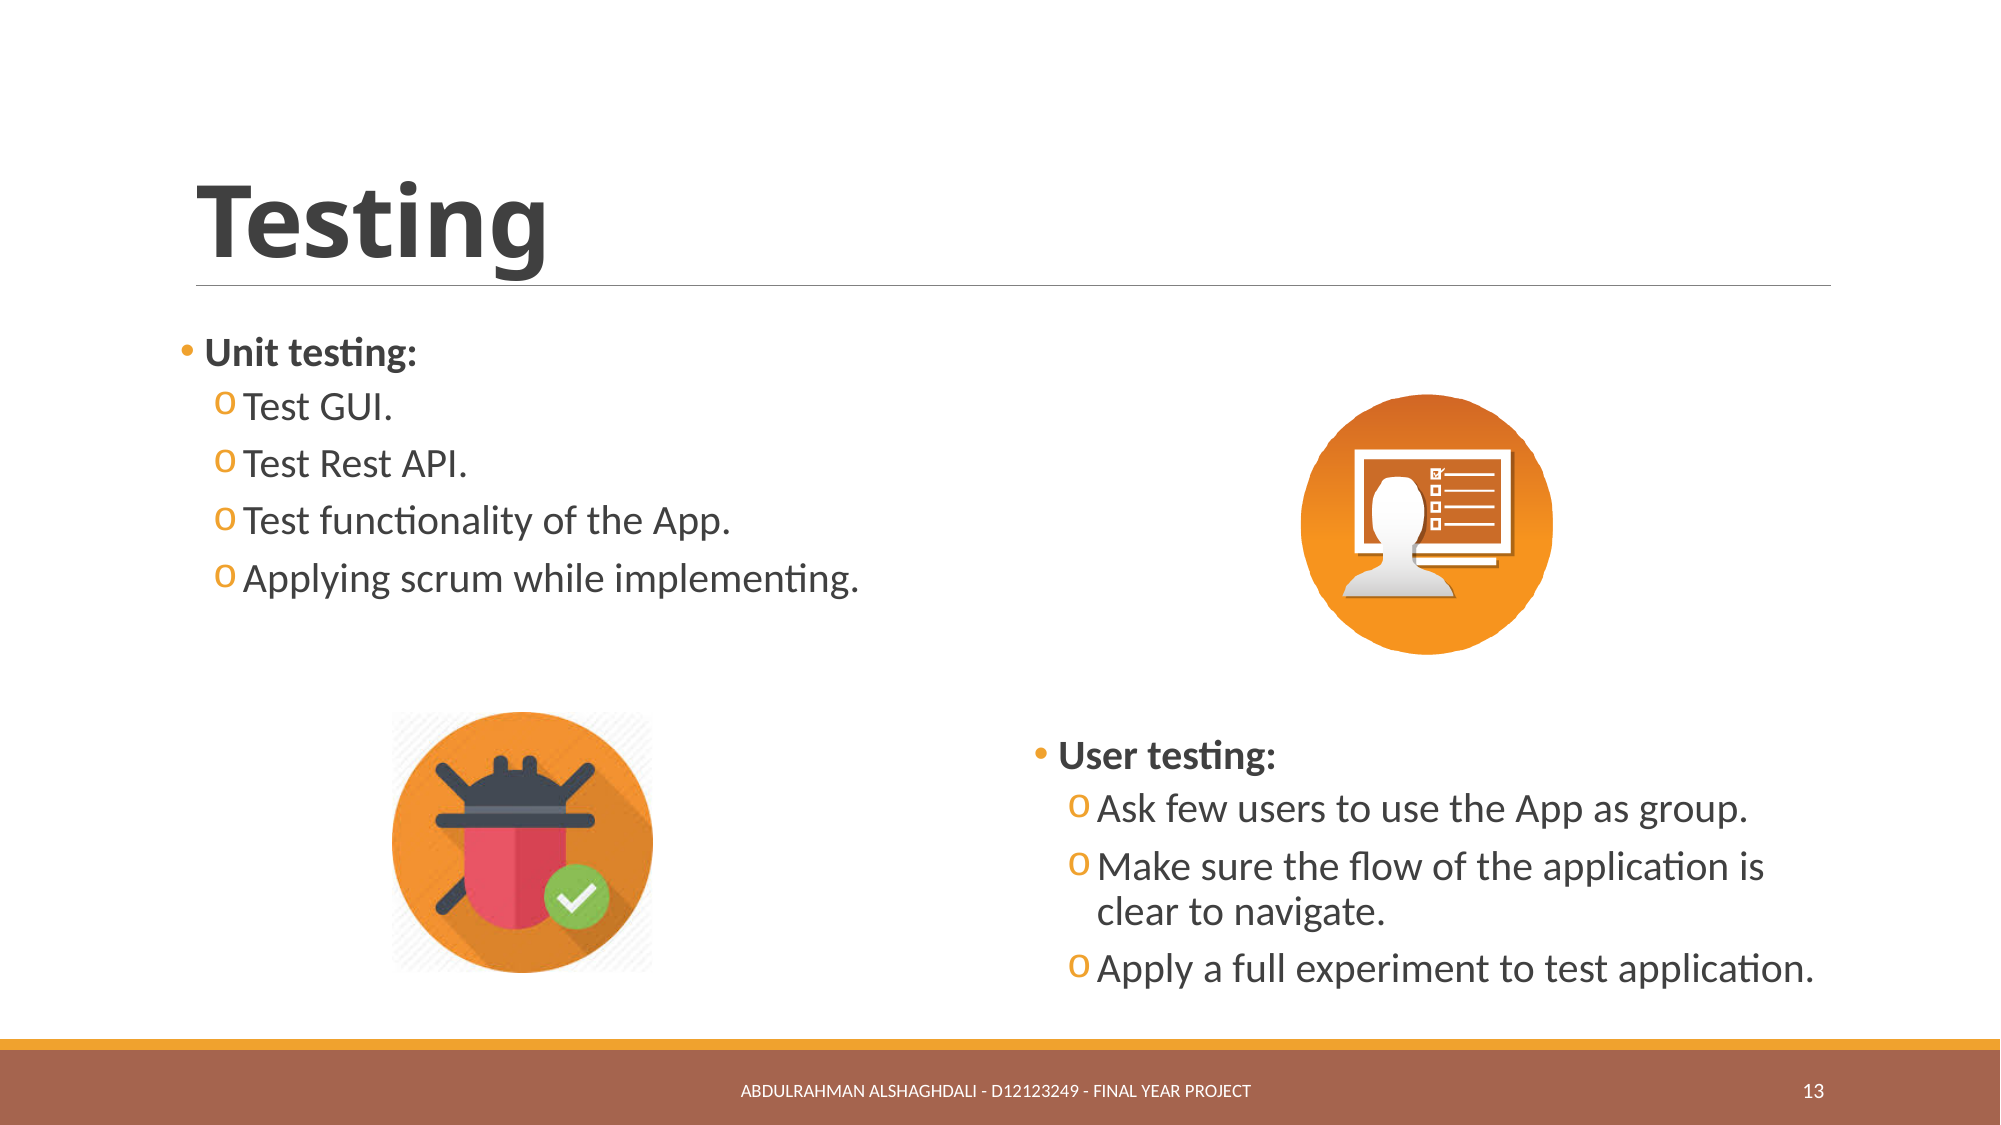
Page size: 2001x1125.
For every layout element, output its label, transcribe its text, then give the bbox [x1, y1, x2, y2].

text_box User testing: Ask few users to use the App as group. Make sure the flow of the application is clear to navigate. Apply a full experiment to test application. [1033, 725, 1821, 1022]
picture [1292, 384, 1562, 664]
title Testing [180, 47, 1830, 285]
list Unit testing: Test GUI. Test Rest API. Test functionality of the App. Applying scrum while implementing. [180, 322, 865, 626]
footer Abdulrahman Alshaghdali - D12123249 - Final Year Project [604, 1059, 1396, 1120]
slide_number 12 [1624, 1059, 1840, 1120]
picture [391, 711, 653, 974]
